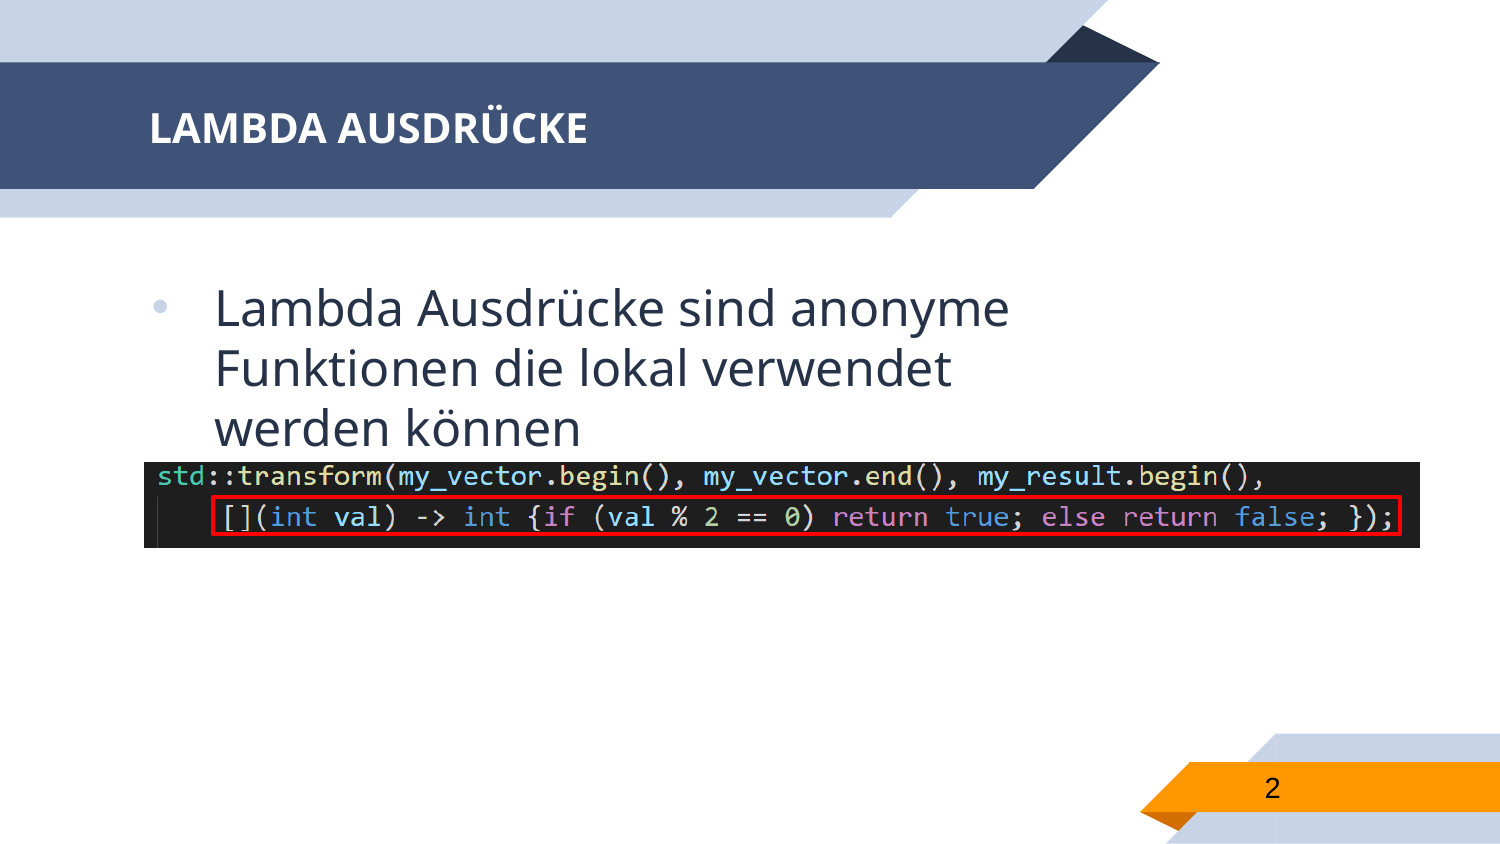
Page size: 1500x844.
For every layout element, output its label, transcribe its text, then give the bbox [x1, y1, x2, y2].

picture [144, 461, 1420, 548]
title LAMBDA AUSDRÜCKE [133, 64, 1035, 190]
list Lambda Ausdrücke sind anonyme Funktionen die lokal verwendet werden können [124, 270, 1131, 787]
slide_number 2 [1249, 760, 1494, 813]
